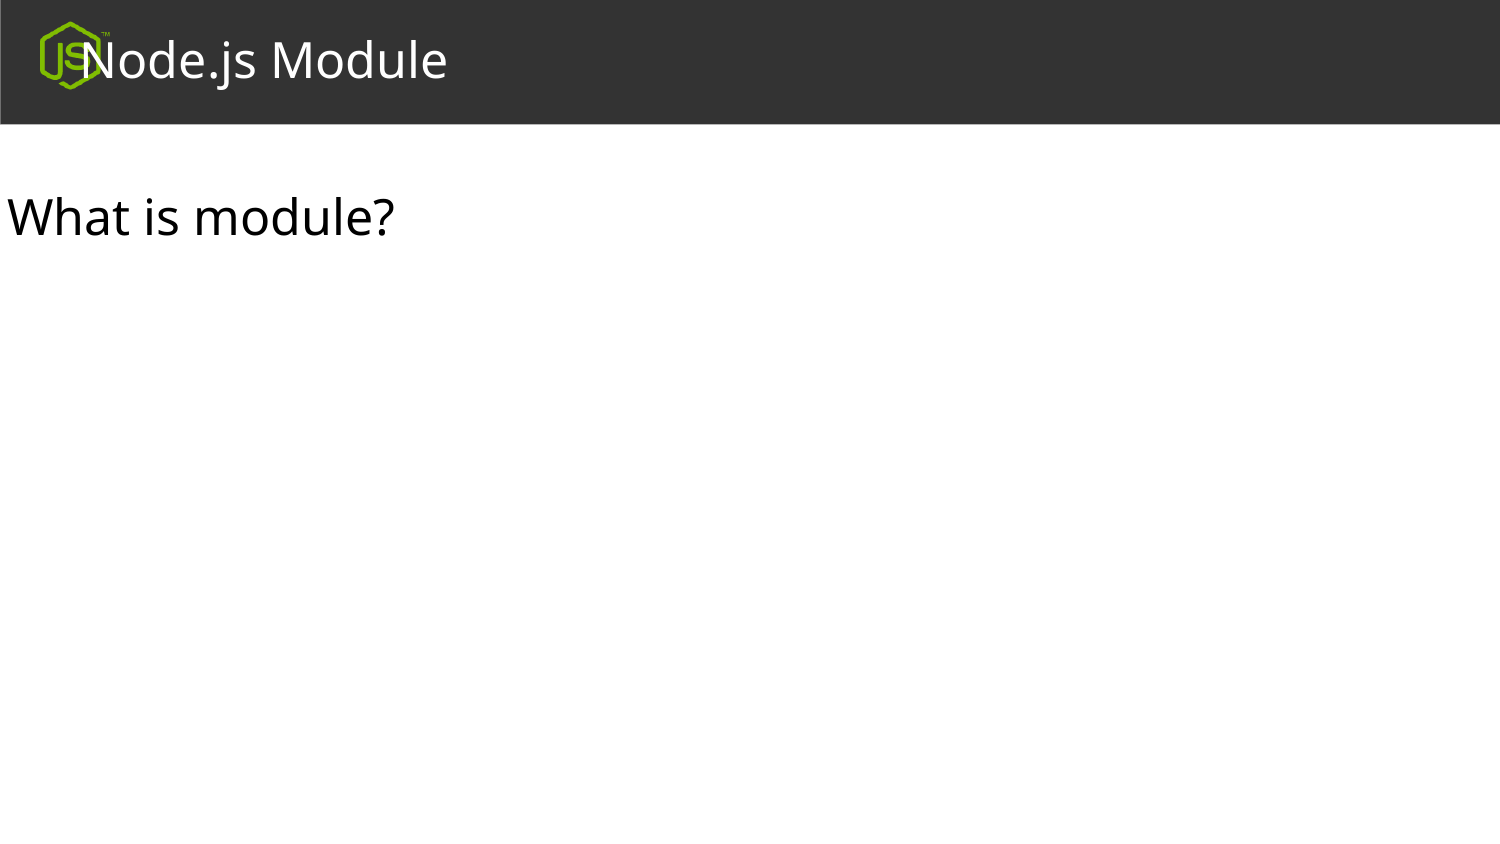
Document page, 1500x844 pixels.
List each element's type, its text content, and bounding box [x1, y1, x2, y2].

text_box What is module? [0, 178, 411, 343]
picture [0, 0, 1500, 844]
text_box Node.js Module [65, 21, 464, 96]
